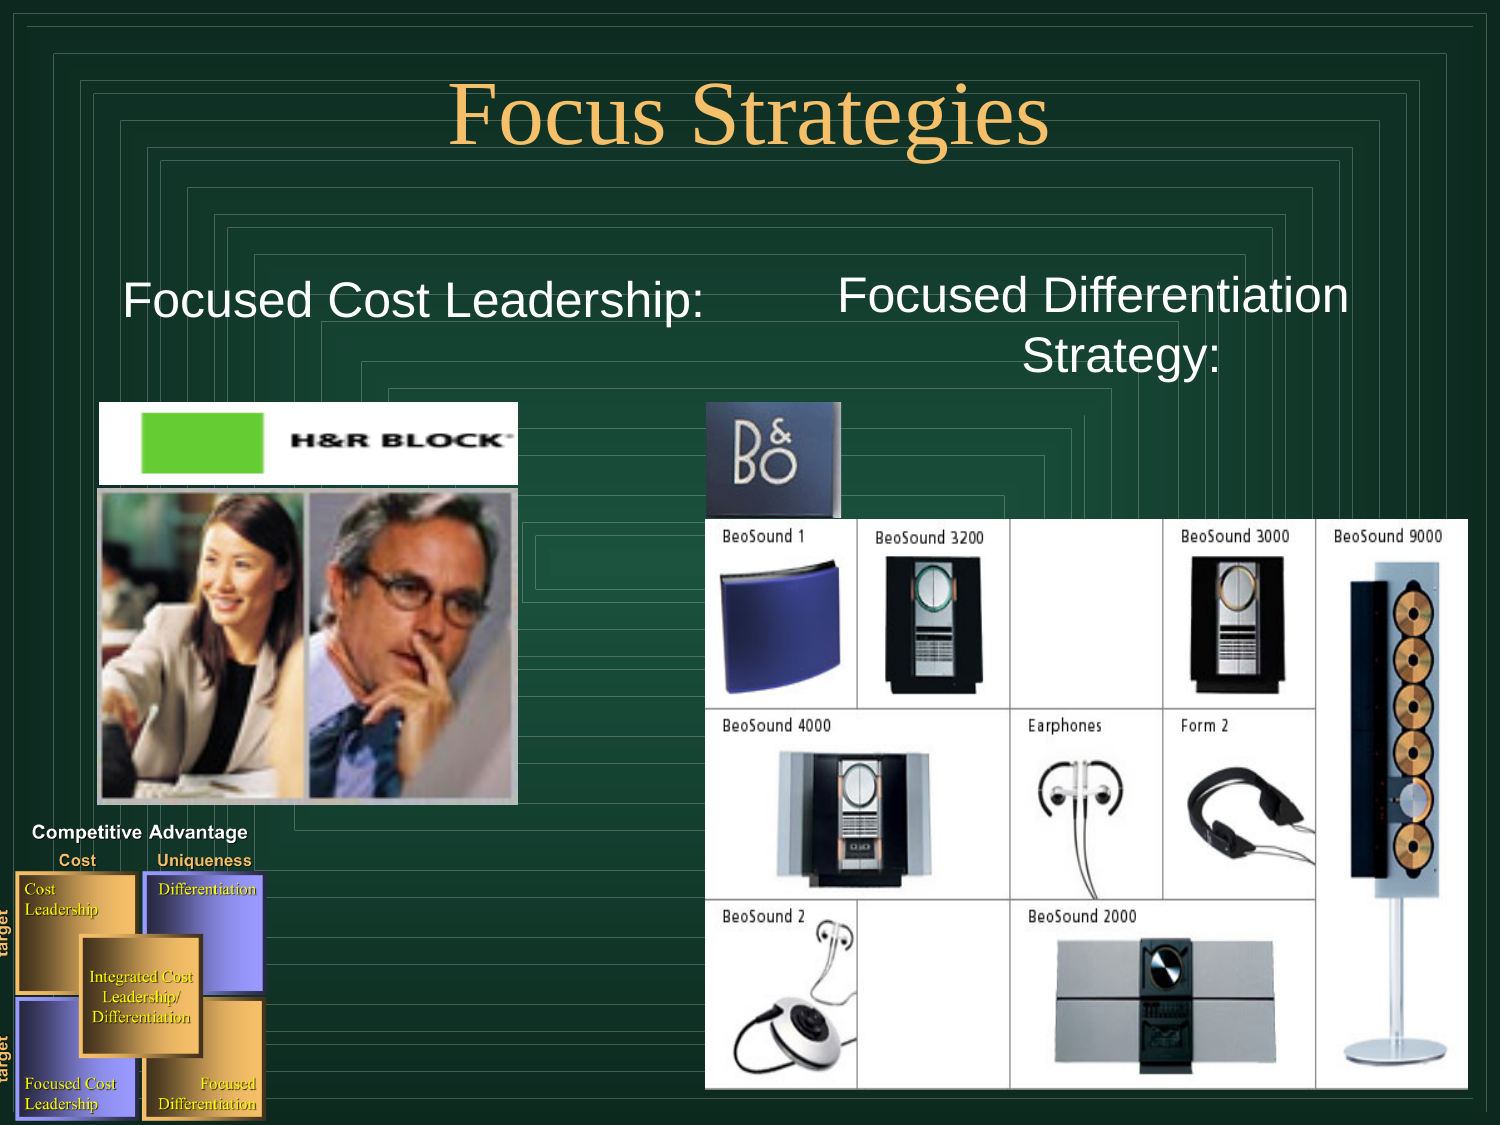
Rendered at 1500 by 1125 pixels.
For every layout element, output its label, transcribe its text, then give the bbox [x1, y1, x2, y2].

picture [705, 519, 1468, 1090]
picture [705, 402, 842, 518]
title Focus Strategies [75, 45, 1425, 233]
picture [0, 813, 272, 1125]
picture [97, 488, 518, 805]
picture [99, 402, 518, 485]
list Focused Differentiation Strategy: [781, 255, 1406, 419]
list Focused Cost Leadership: [107, 260, 733, 448]
